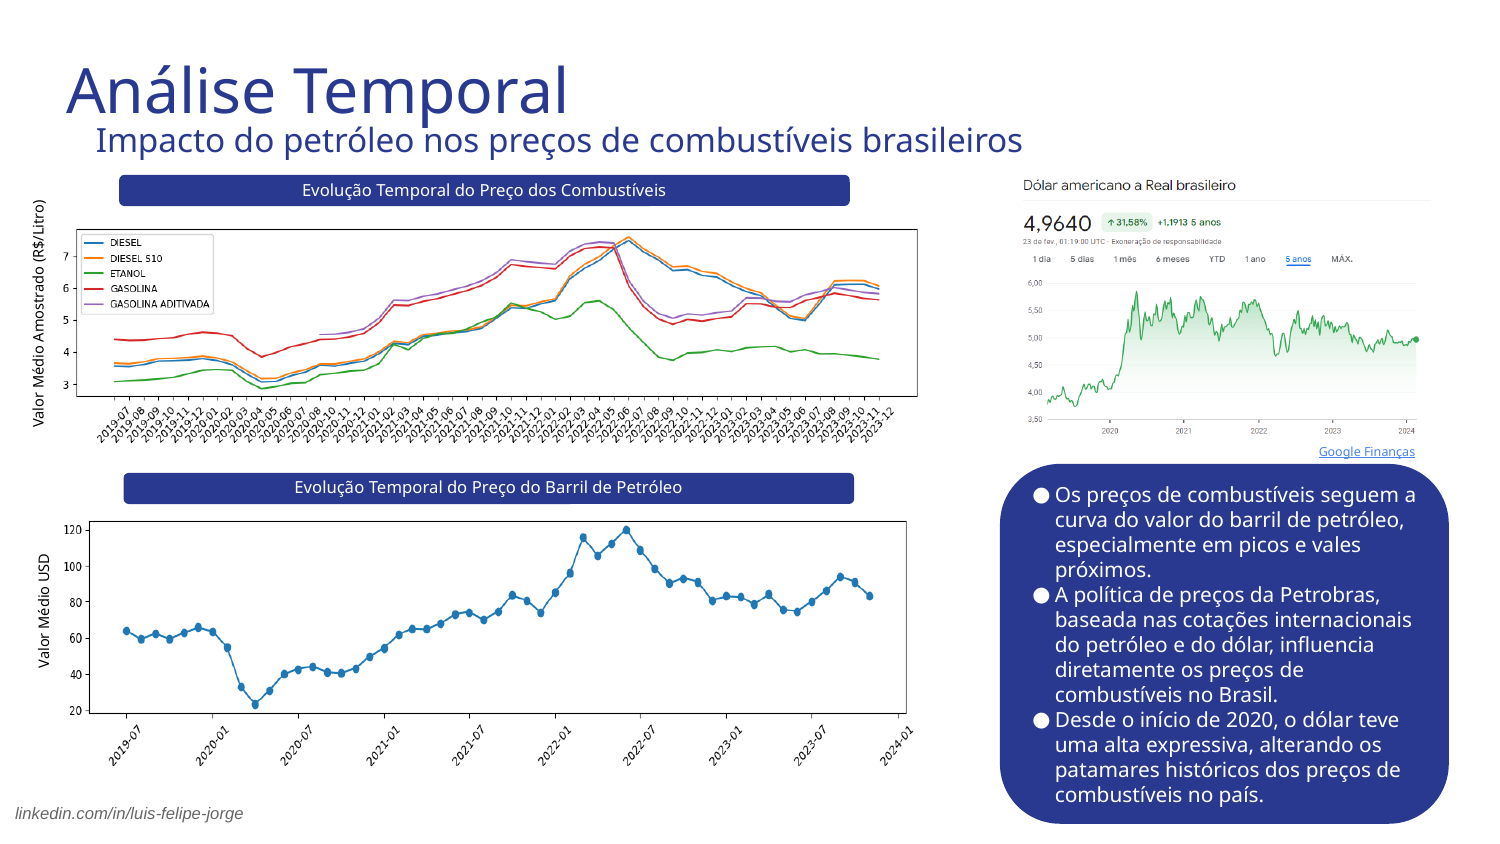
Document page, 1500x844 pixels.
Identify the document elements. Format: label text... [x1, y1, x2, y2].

text_box Evolução Temporal do Preço do Barril de Petróleo [123, 472, 855, 505]
picture [1018, 174, 1431, 441]
text_box Os preços de combustíveis seguem a curva do valor do barril de petróleo, especialmente em picos e vales próximos. A política de preços da Petrobras, baseada nas cotações internacionais do petróleo e do dólar, influencia diretamente os preços de combustíveis no Brasil. Desde o início de 2020, o dólar teve uma alta expressiva, alterando os patamares históricos dos preços de combustíveis no país. [999, 463, 1449, 824]
text_box Valor Médio USD [30, 475, 56, 747]
picture [55, 510, 923, 777]
text_box Google Finanças [1018, 448, 1431, 461]
title Análise Temporal [51, 36, 1449, 132]
title Impacto do petróleo nos preços de combustíveis brasileiros [80, 103, 1074, 165]
text_box linkedin.com/in/luis-felipe-jorge [0, 792, 391, 833]
text_box Valor Médio Amostrado (R$/Litro) [24, 178, 50, 451]
text_box Evolução Temporal do Preço dos Combustíveis [119, 174, 850, 207]
picture [55, 221, 923, 452]
